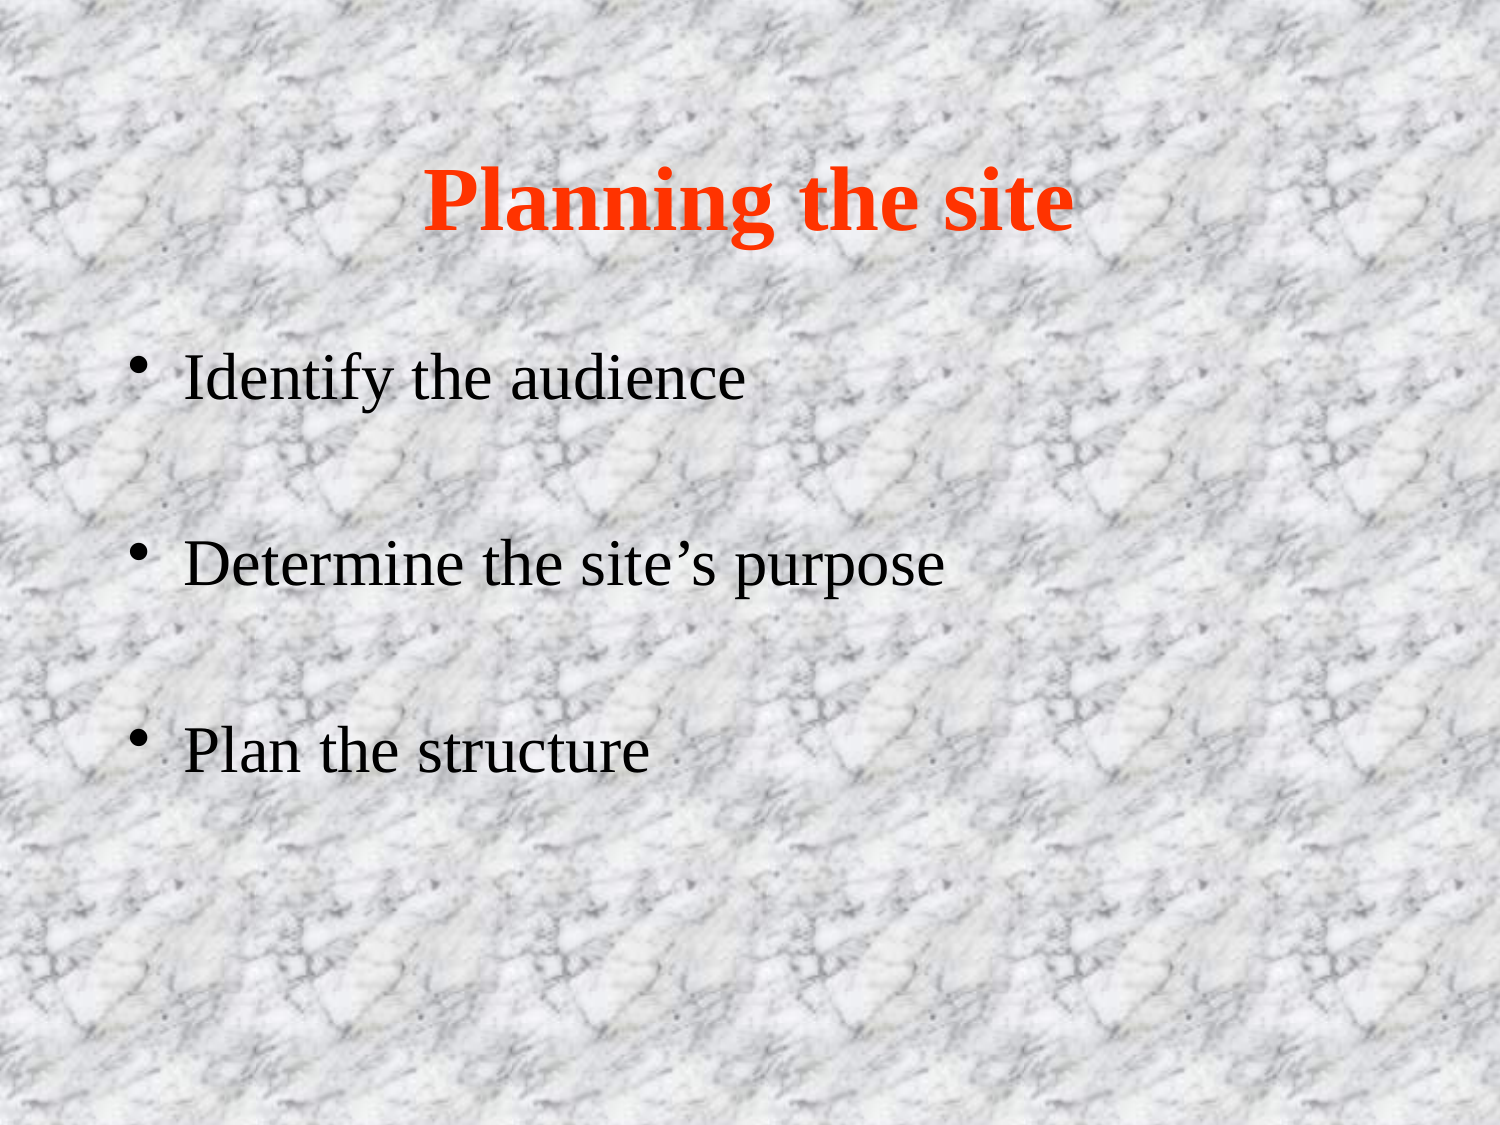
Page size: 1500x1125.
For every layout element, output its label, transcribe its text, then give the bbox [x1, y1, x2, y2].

title Planning the site [112, 99, 1388, 288]
list Identify the audience Determine the site’s purpose Plan the structure [112, 324, 1388, 1001]
picture [0, 0, 1500, 1125]
